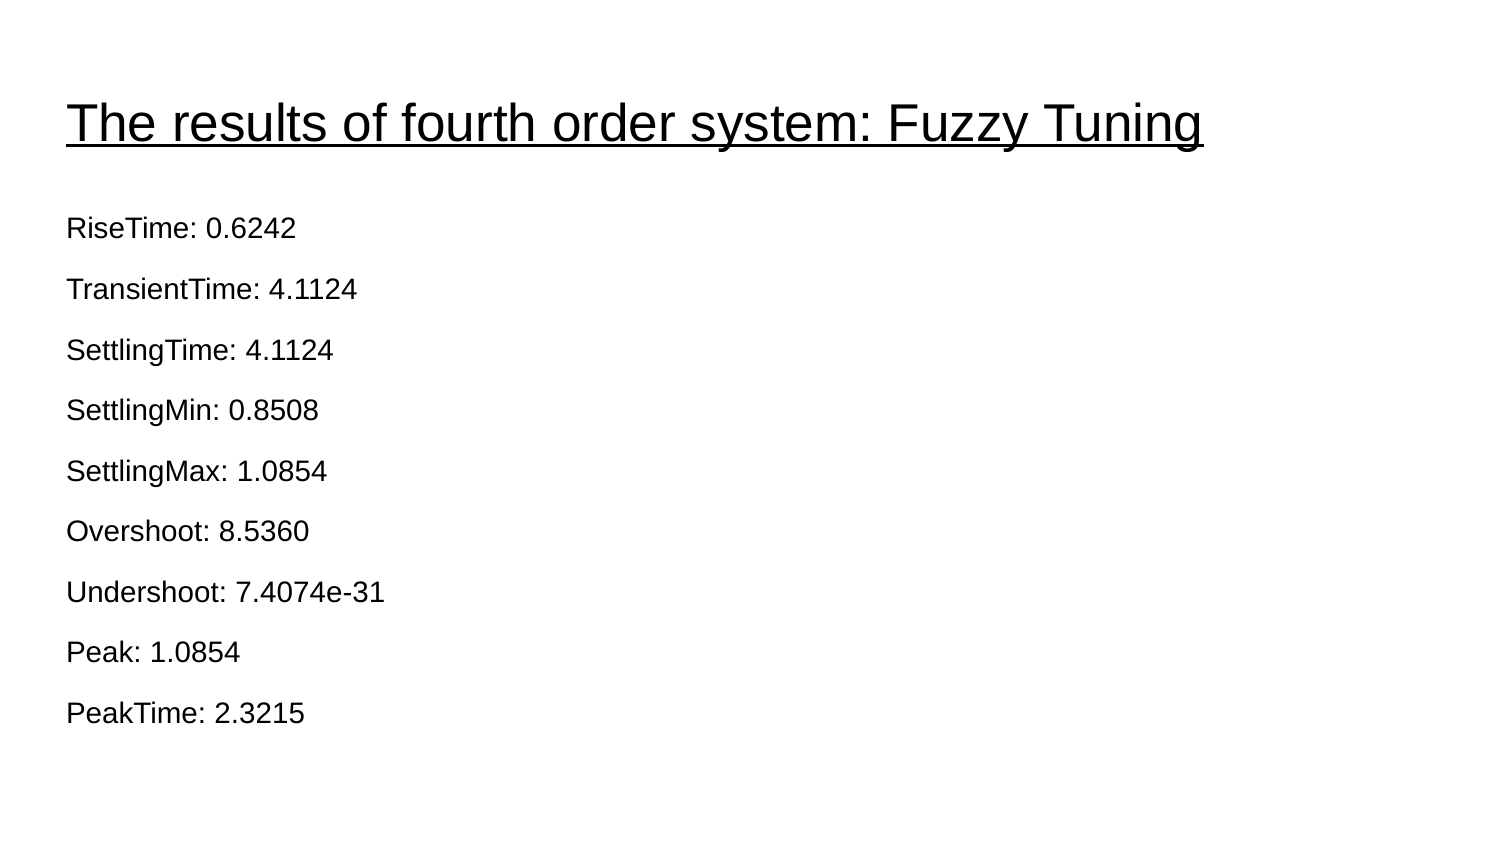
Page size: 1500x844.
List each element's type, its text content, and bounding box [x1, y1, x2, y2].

list RiseTime: 0.6242 TransientTime: 4.1124 SettlingTime: 4.1124 SettlingMin: 0.8508 SettlingMax: 1.0854 Overshoot: 8.5360 Undershoot: 7.4074e-31 Peak: 1.0854 PeakTime: 2.3215 [51, 189, 1449, 750]
title The results of fourth order system: Fuzzy Tuning [51, 72, 1449, 167]
